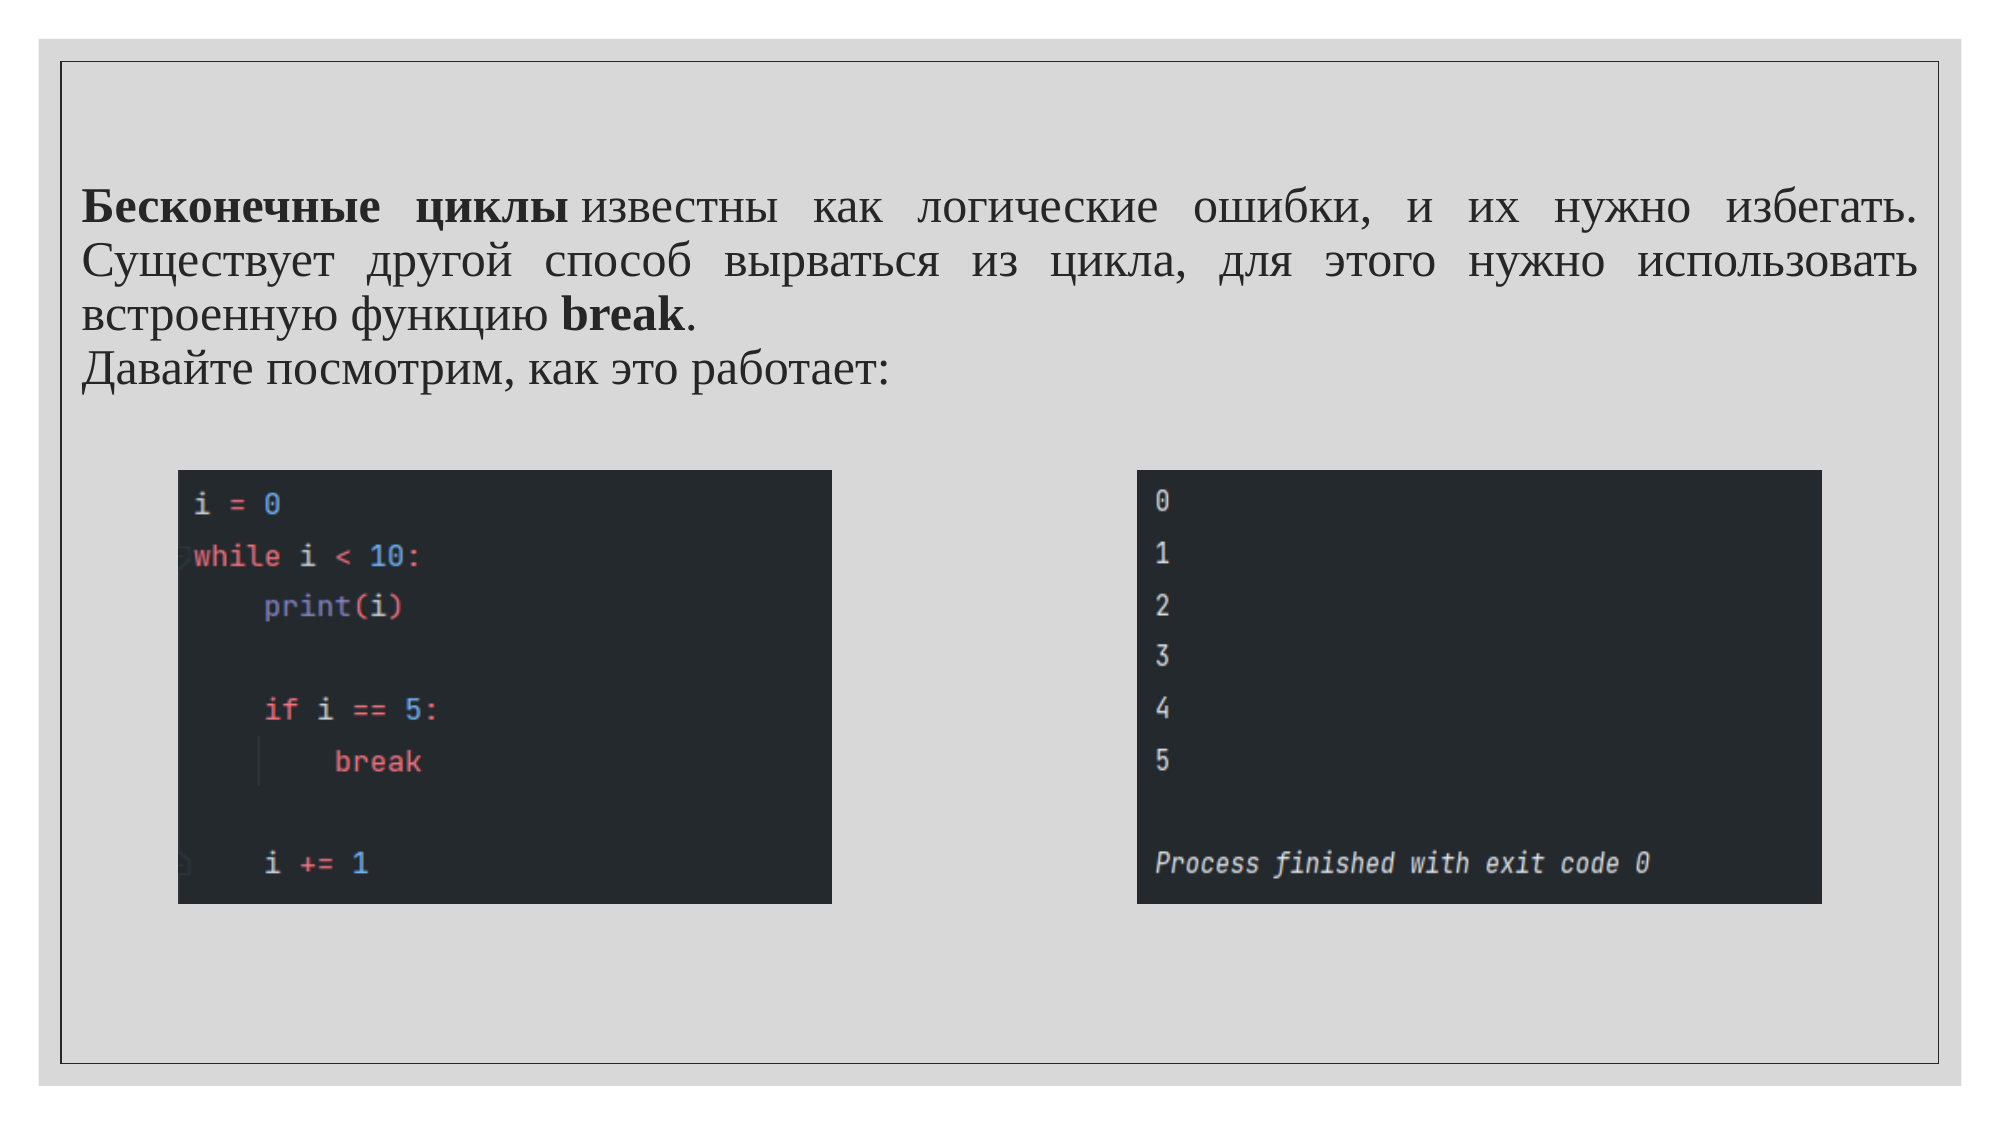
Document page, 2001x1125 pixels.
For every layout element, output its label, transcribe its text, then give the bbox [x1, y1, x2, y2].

picture [1137, 470, 1822, 904]
text_box Бесконечные циклы известны как логические ошибки, и их нужно избегать. Существует другой способ вырваться из цикла, для этого нужно использовать встроенную функцию break. Давайте посмотрим, как это работает: [66, 104, 1934, 471]
picture [178, 470, 832, 904]
